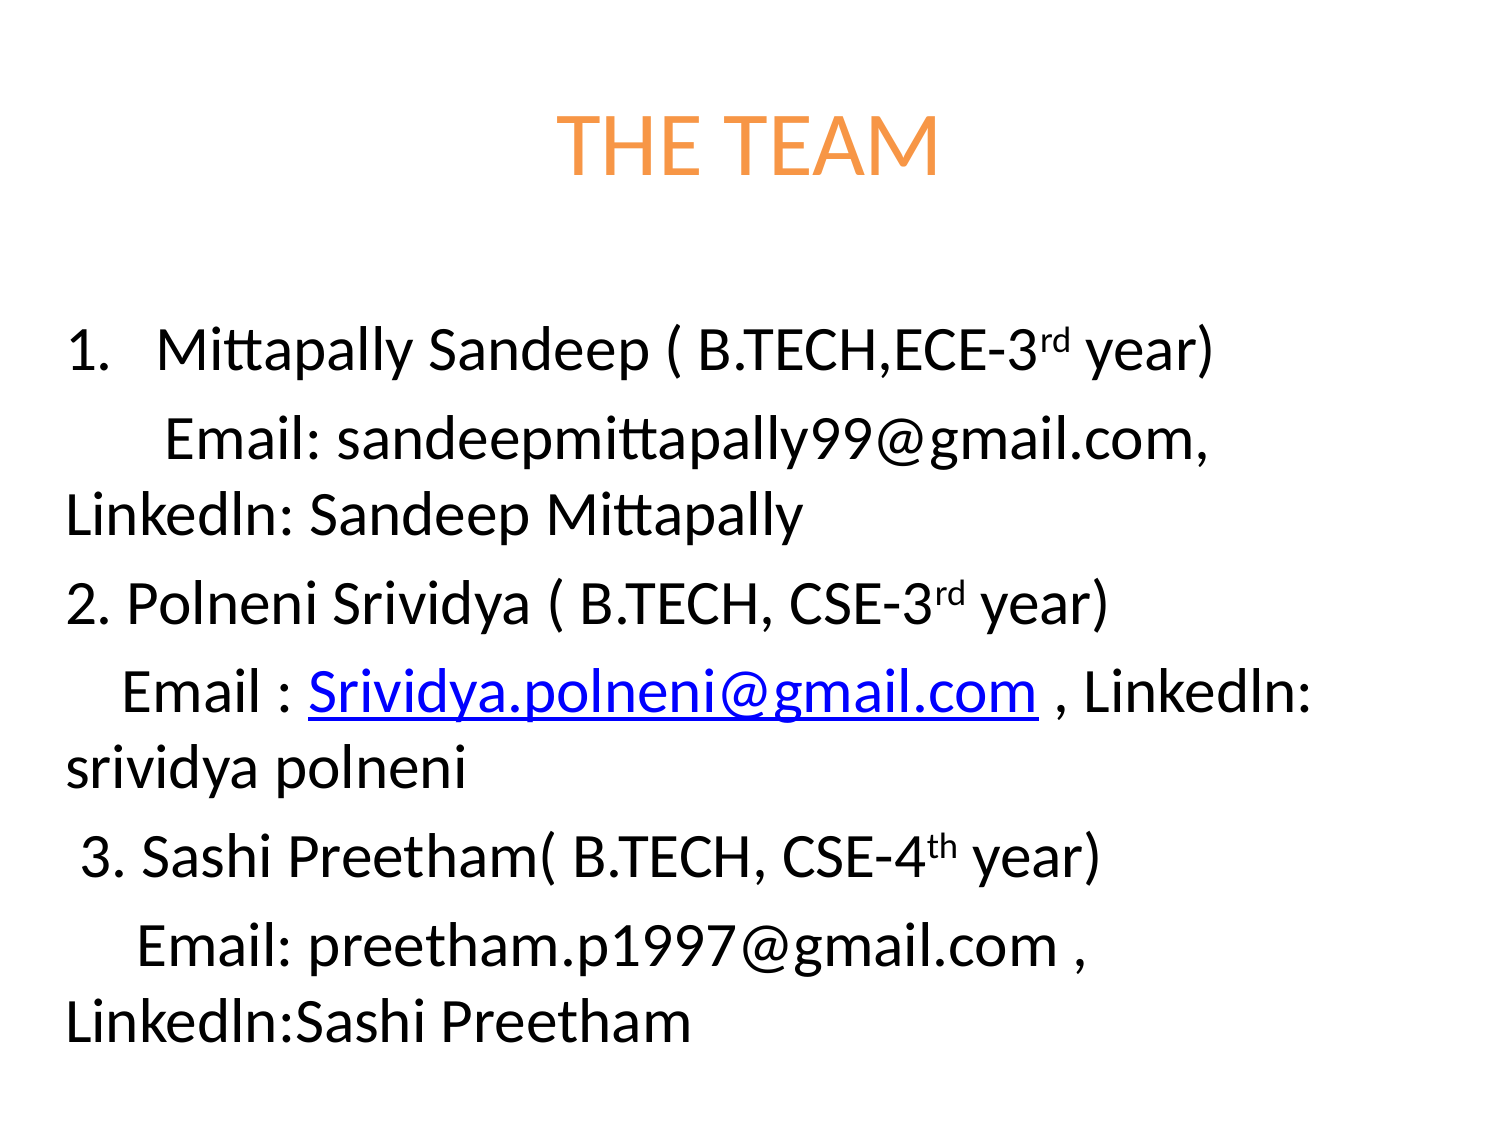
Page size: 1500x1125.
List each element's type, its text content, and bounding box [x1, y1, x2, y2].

text_box 1. Mittapally Sandeep ( B.TECH,ECE-3rd year) Email: sandeepmittapally99@gmail.com, Linkedln: Sandeep Mittapally 2. Polneni Srividya ( B.TECH, CSE-3rd year) Email : Srividya.polneni@gmail.com , Linkedln: srividya polneni 3. Sashi Preetham( B.TECH, CSE-4th year) Email: preetham.p1997@gmail.com , Linkedln:Sashi Preetham [49, 299, 1475, 1065]
title THE TEAM [75, 45, 1425, 233]
